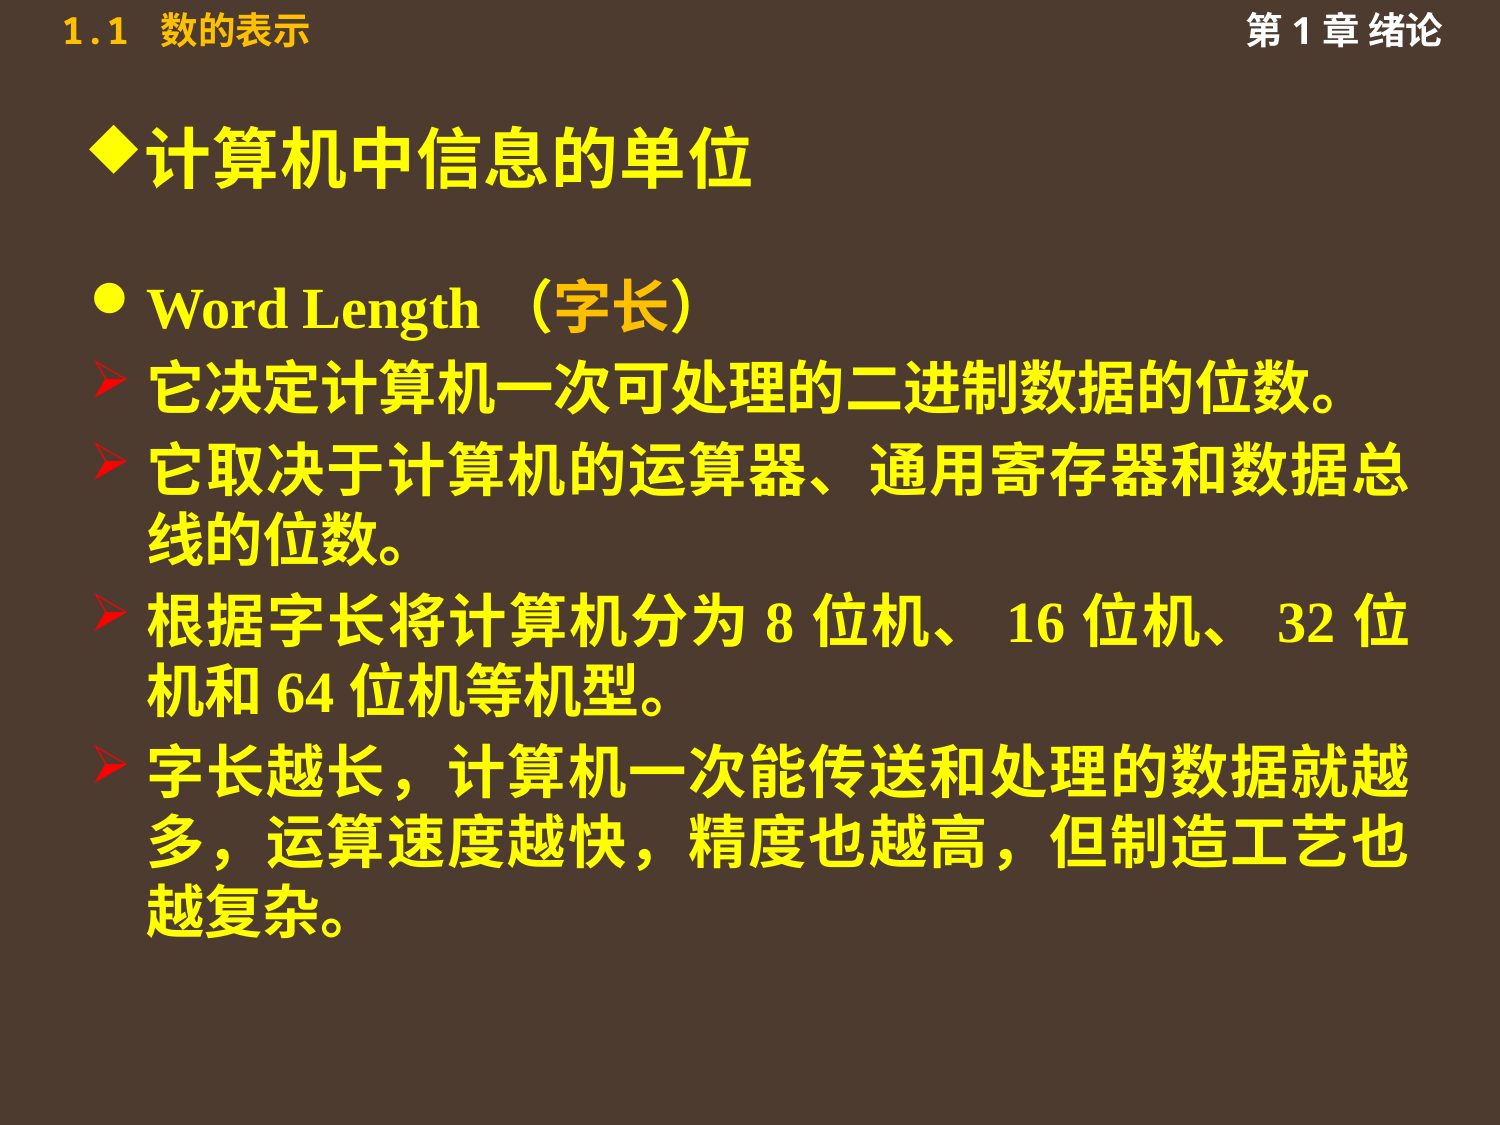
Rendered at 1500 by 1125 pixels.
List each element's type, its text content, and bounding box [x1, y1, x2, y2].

title 计算机中信息的单位 [70, 82, 1346, 233]
list Word Length（字长） 它决定计算机一次可处理的二进制数据的位数。 它取决于计算机的运算器、通用寄存器和数据总线的位数。 根据字长将计算机分为8位机、16位机、32位机和64位机等机型。 字长越长，计算机一次能传送和处理的数据就越多，运算速度越快，精度也越高，但制造工艺也越复杂。 [75, 262, 1425, 1005]
